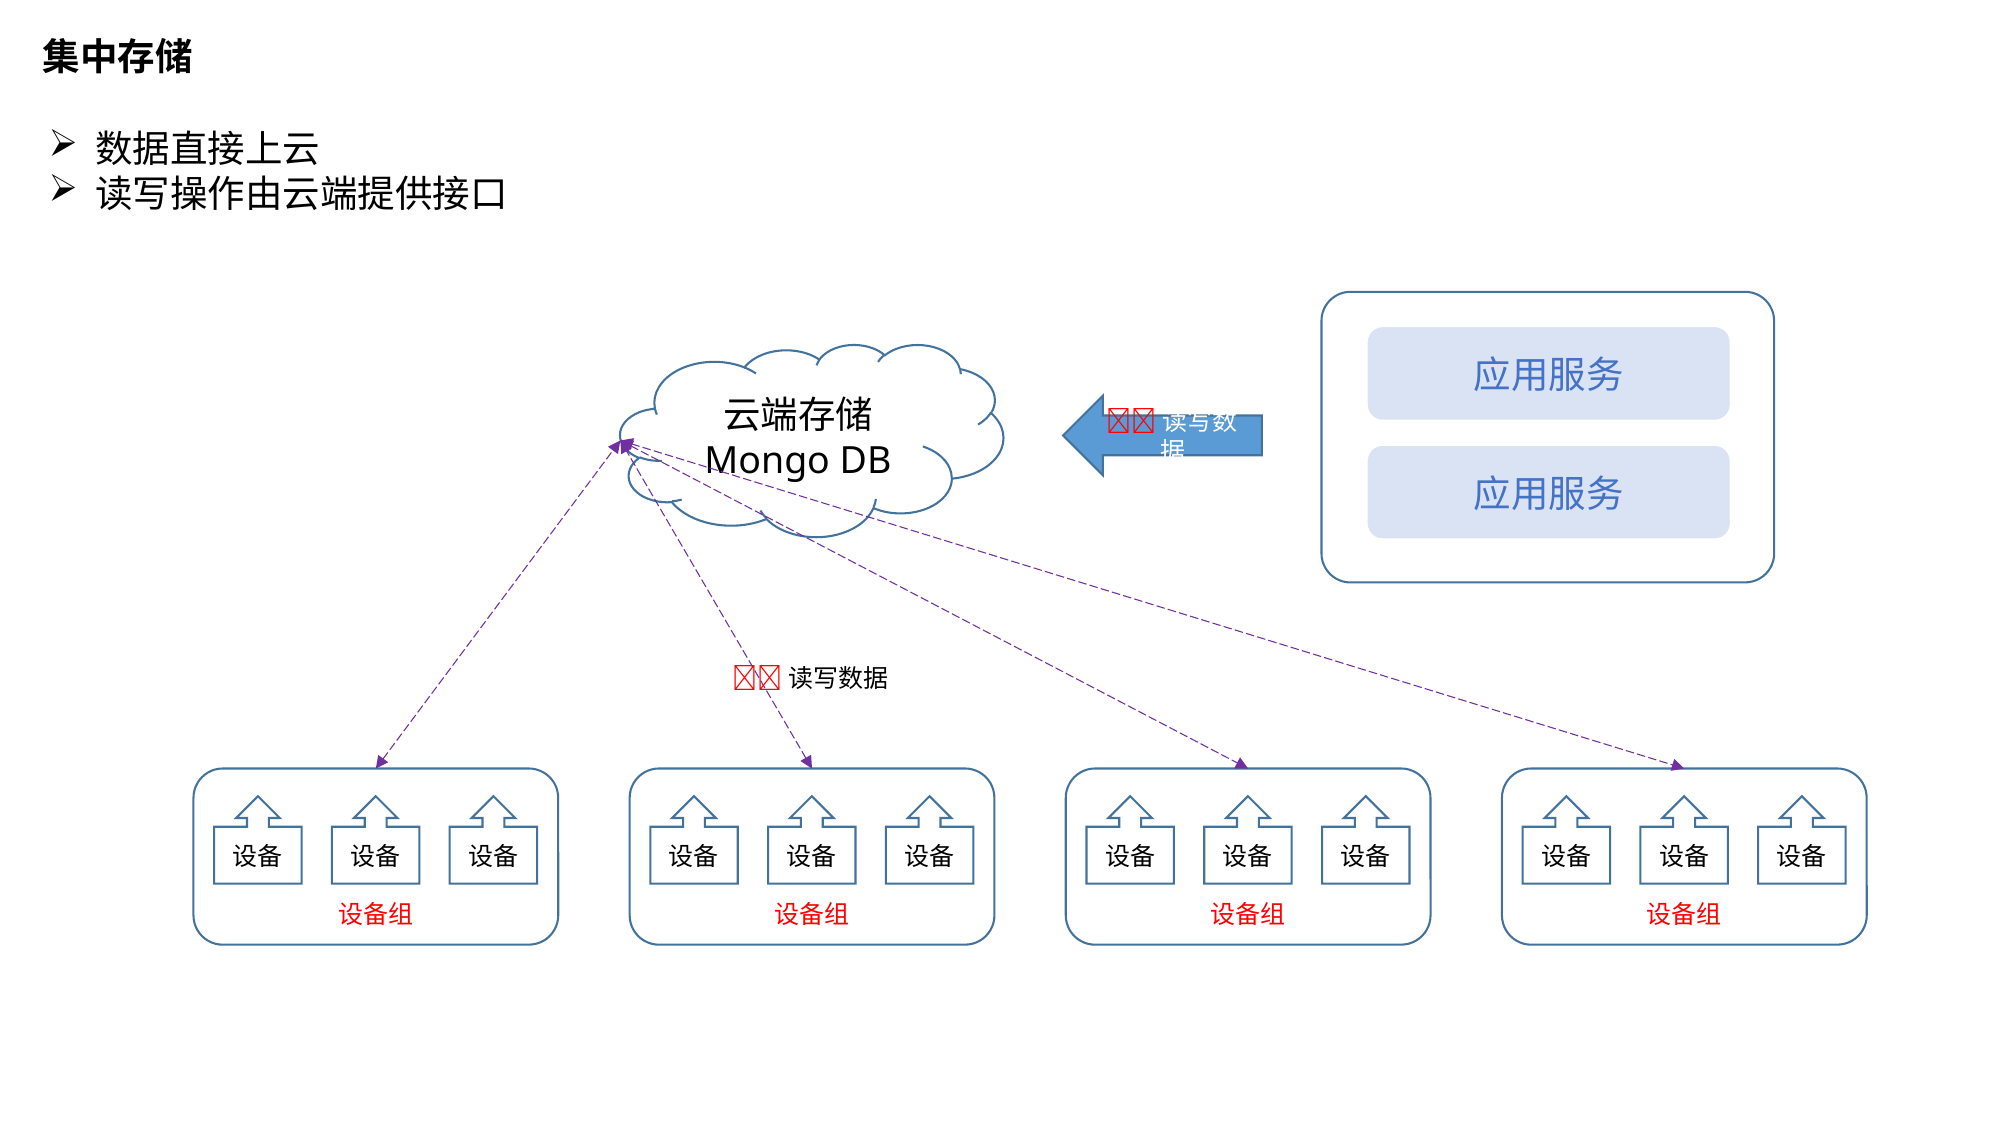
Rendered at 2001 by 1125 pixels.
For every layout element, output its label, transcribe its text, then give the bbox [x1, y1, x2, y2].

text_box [375, 536, 811, 769]
text_box 设备组 [1064, 769, 1432, 946]
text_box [811, 536, 1685, 769]
text_box [1320, 290, 1776, 584]
text_box 读写数据 [1061, 393, 1263, 478]
text_box 数据直接上云 读写操作由云端提供接口 [33, 117, 523, 223]
text_box 设备组 [1500, 767, 1868, 946]
text_box 云端存储 Mongo DB [618, 343, 1005, 536]
text_box 设备组 [628, 769, 996, 946]
text_box 设备组 [192, 767, 560, 946]
text_box 集中存储 [27, 25, 208, 86]
